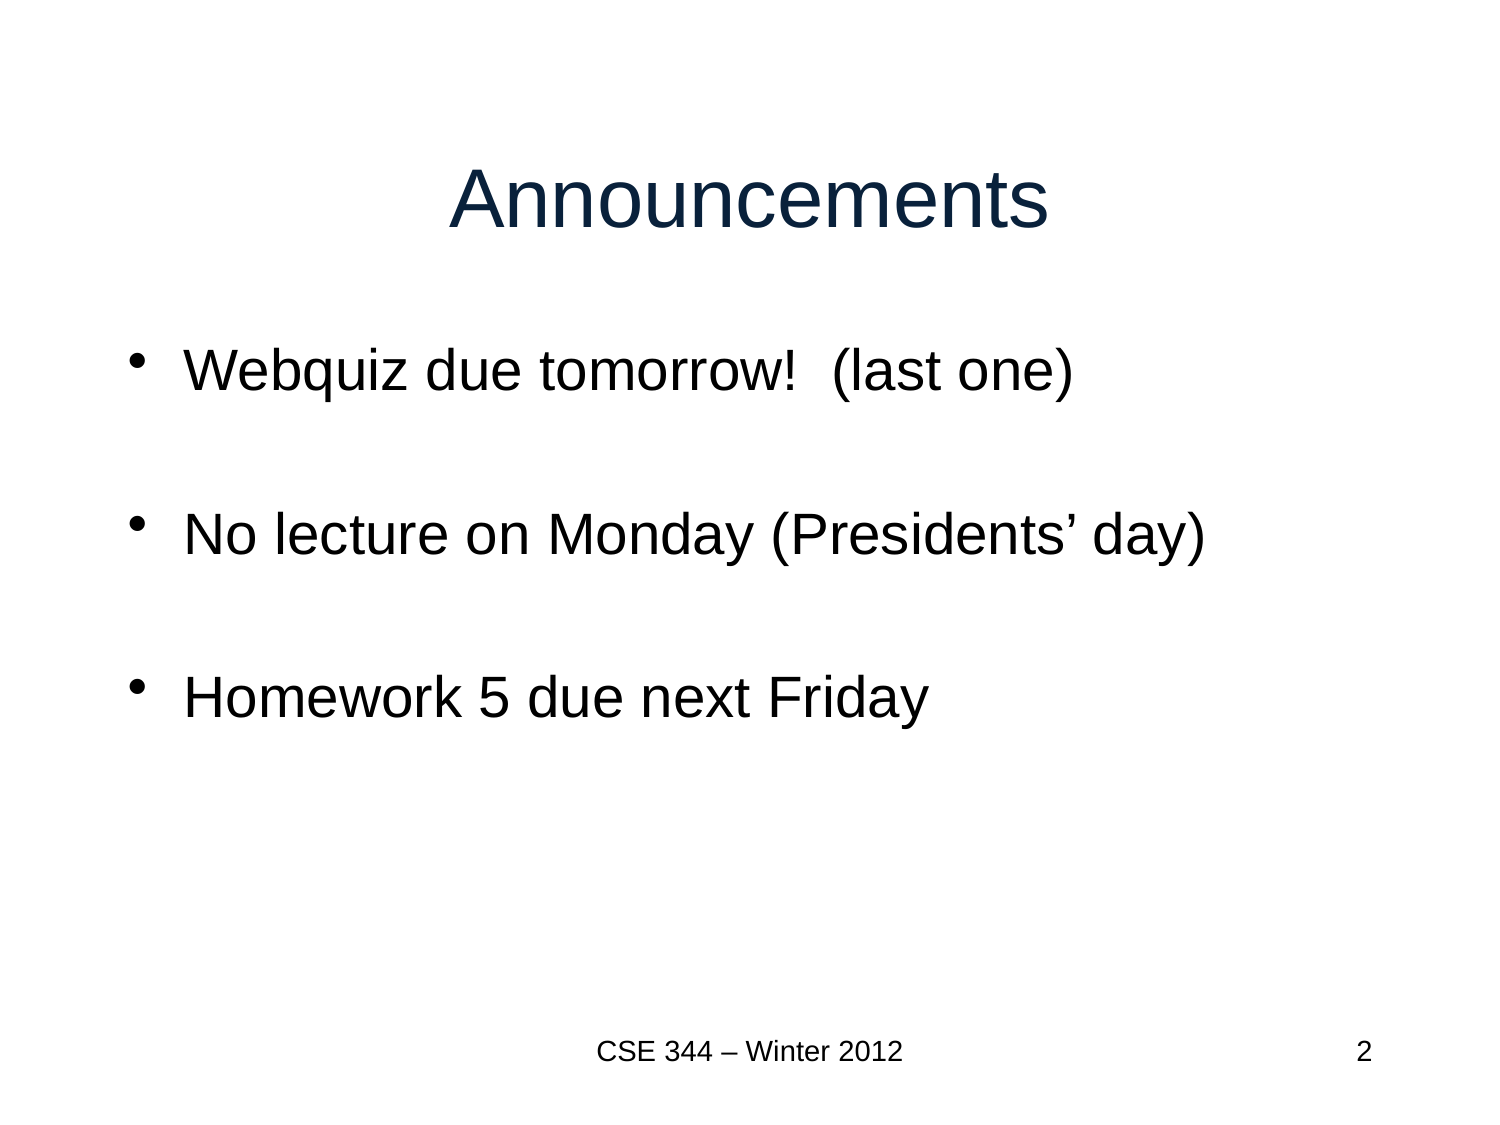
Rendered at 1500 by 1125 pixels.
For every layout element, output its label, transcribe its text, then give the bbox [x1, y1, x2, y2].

title Announcements [112, 99, 1388, 288]
footer CSE 344 – Winter 2012 [474, 1024, 1026, 1101]
list Webquiz due tomorrow! (last one) No lecture on Monday (Presidents’ day) Homework 5 due next Friday [112, 324, 1388, 1001]
slide_number 2 [1074, 1024, 1388, 1101]
